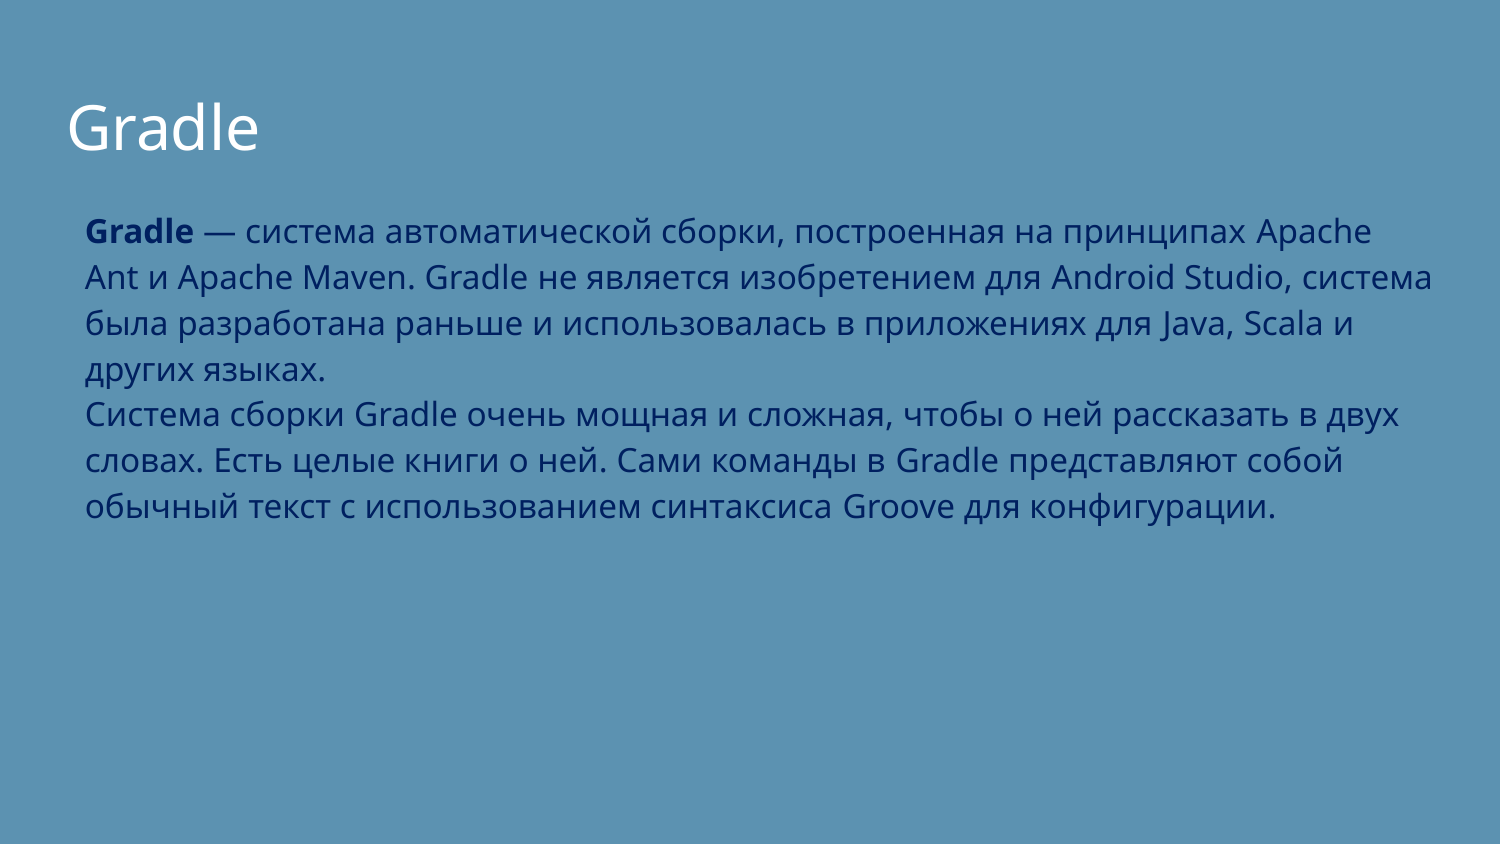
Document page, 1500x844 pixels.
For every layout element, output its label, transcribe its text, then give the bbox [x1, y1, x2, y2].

title Gradle [51, 72, 1449, 167]
list Gradle — система автоматической сборки, построенная на принципах Apache Ant и Apache Maven. Gradle не является изобретением для Android Studio, система была разработана раньше и использовалась в приложениях для Java, Scala и других языках. Система сборки Gradle очень мощная и сложная, чтобы о ней рассказать в двух словах. Есть целые книги о ней. Сами команды в Gradle представляют собой обычный текст с использованием синтаксиса Groove для конфигурации. [51, 189, 1449, 772]
